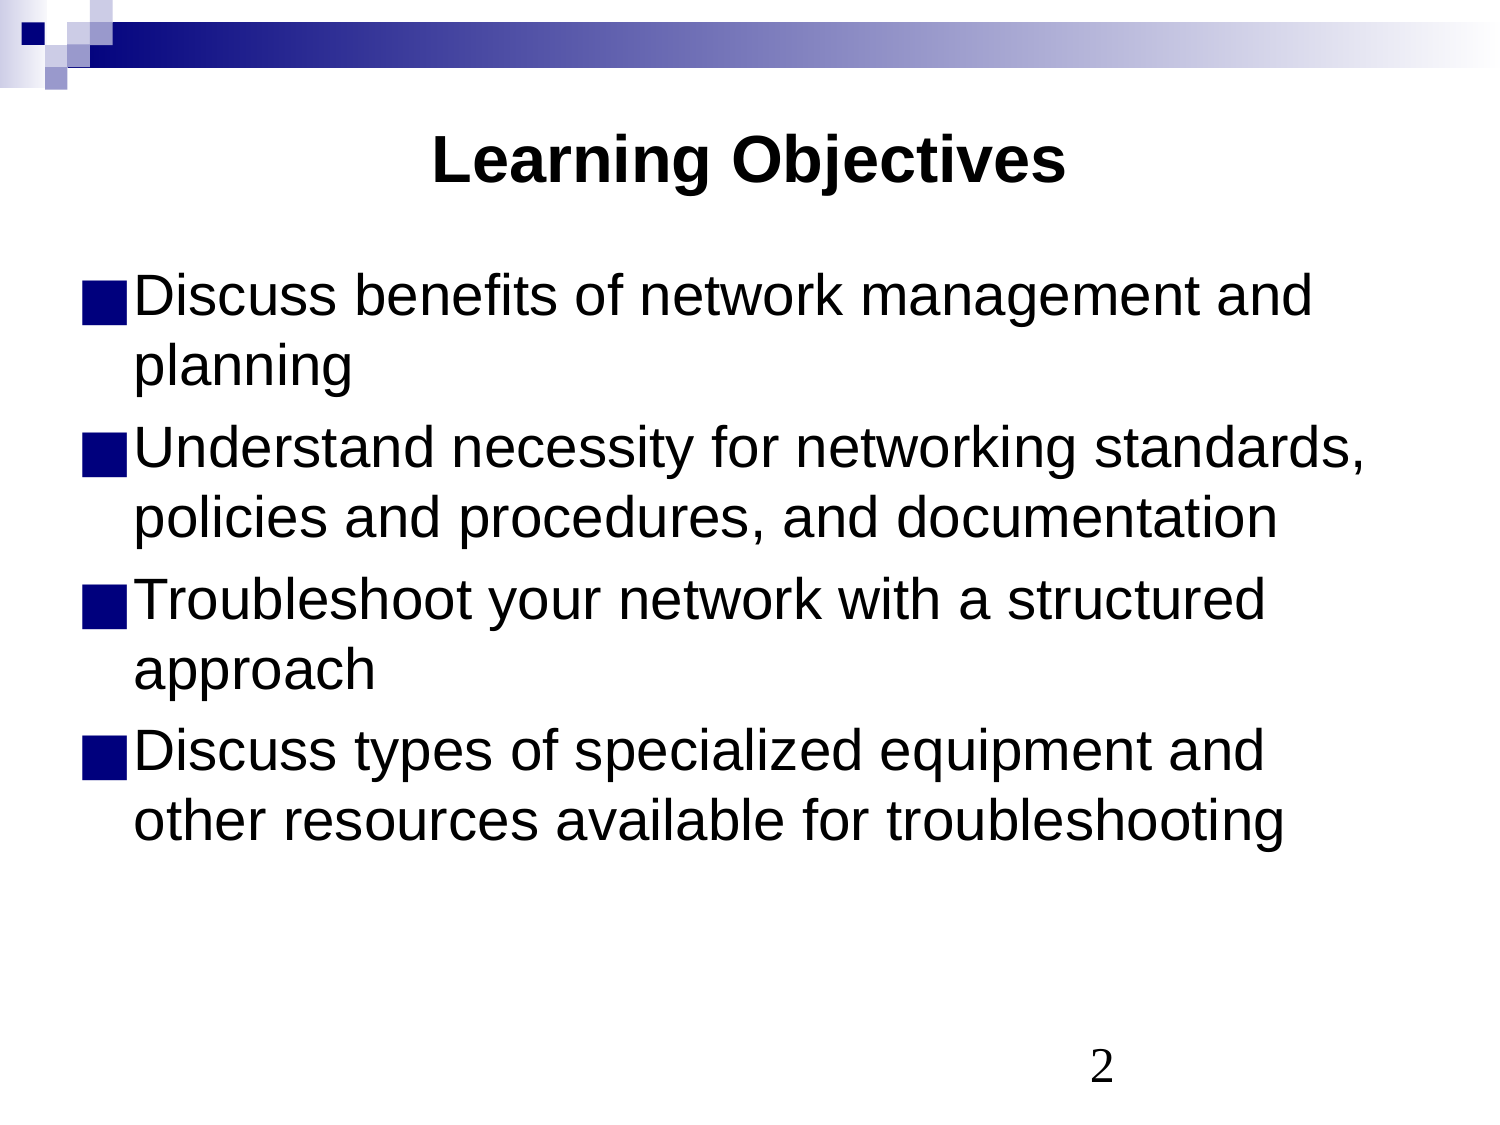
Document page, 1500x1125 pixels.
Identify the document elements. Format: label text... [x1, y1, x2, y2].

list Discuss benefits of network management and planning Understand necessity for networking standards, policies and procedures, and documentation Troubleshoot your network with a structured approach Discuss types of specialized equipment and other resources available for troubleshooting [62, 249, 1413, 1063]
slide_number ‹#› [1074, 1025, 1425, 1100]
title Learning Objectives [75, 75, 1425, 238]
